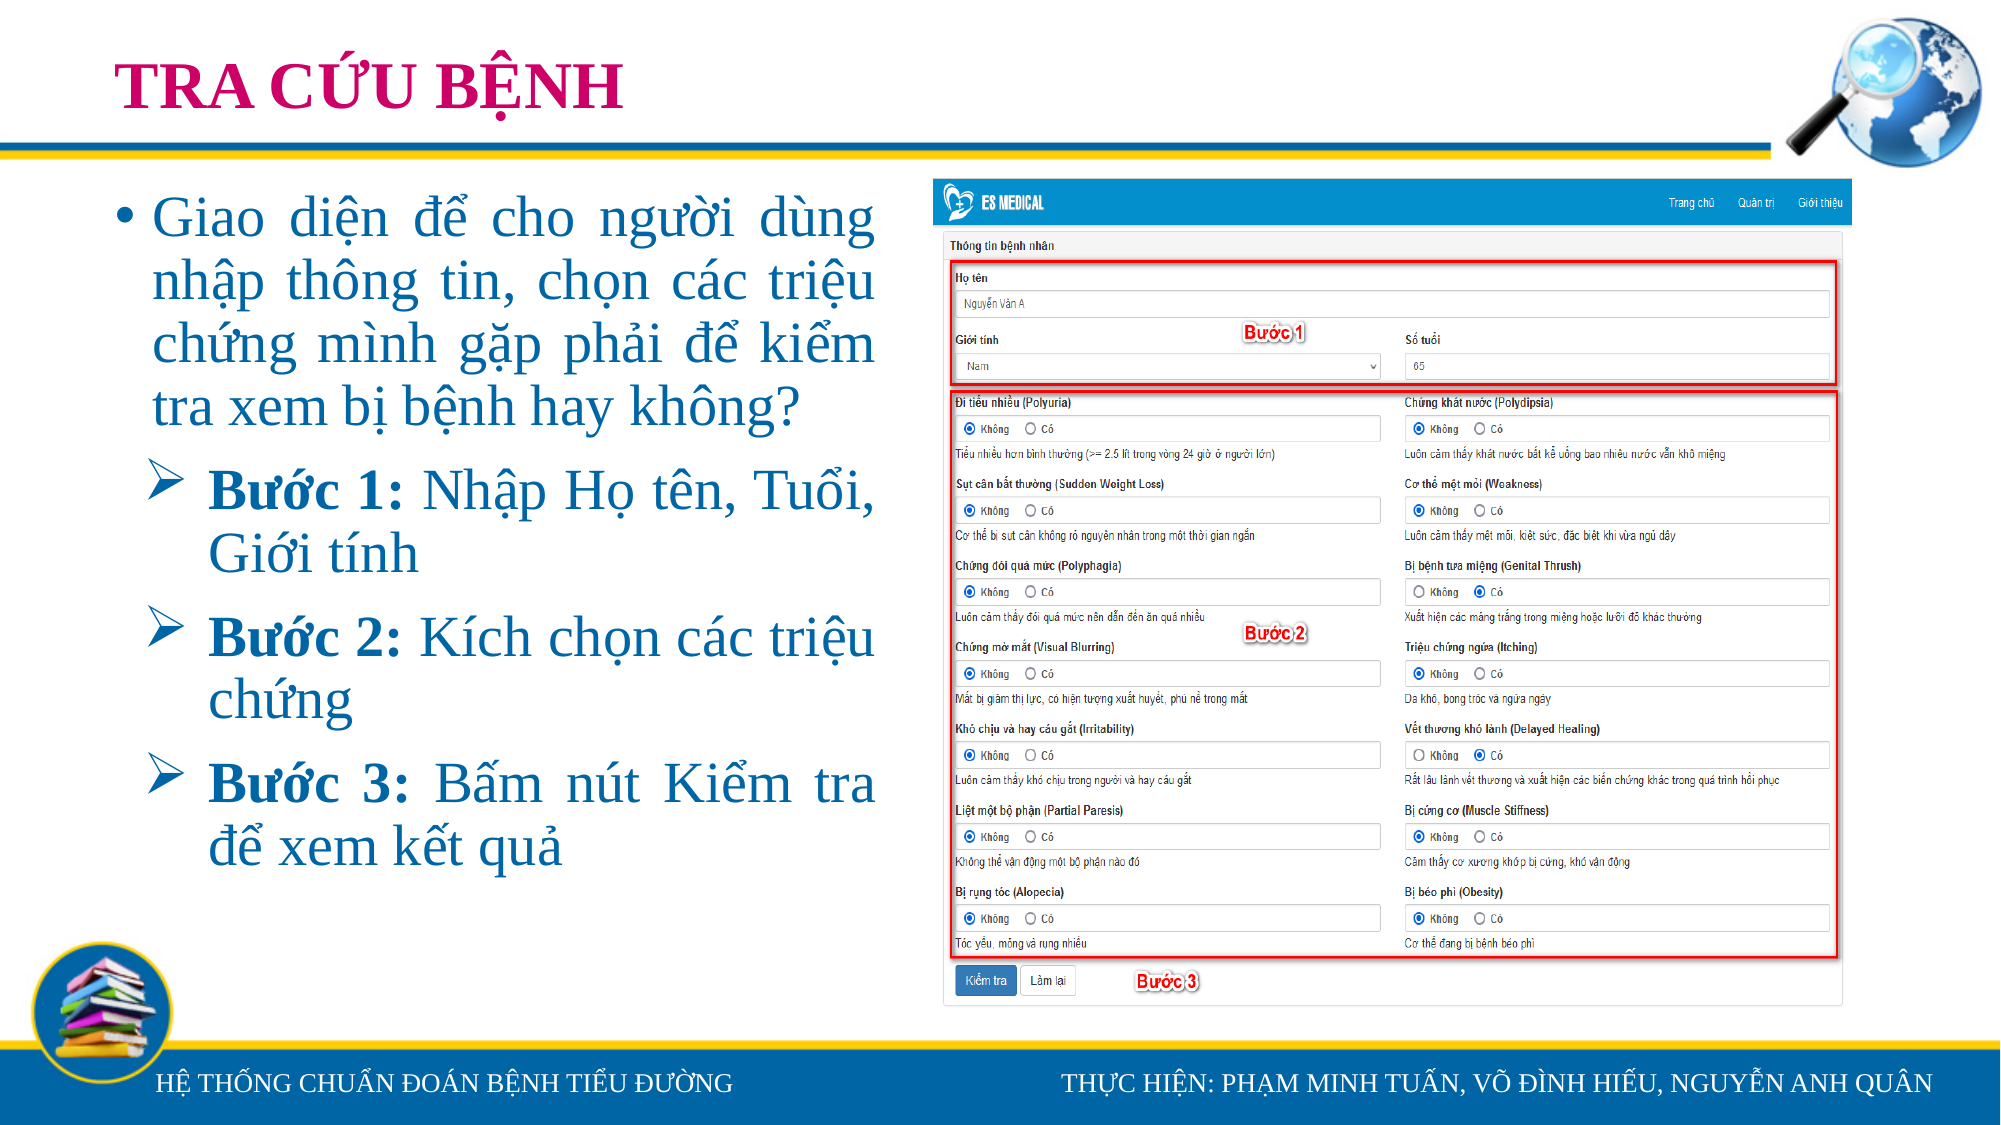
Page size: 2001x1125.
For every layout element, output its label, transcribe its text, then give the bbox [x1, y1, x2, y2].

picture [0, 0, 2001, 1125]
title TRA CỨU BỆNH [99, 32, 1768, 141]
list Giao diện để cho người dùng nhập thông tin, chọn các triệu chứng mình gặp phải để kiểm tra xem bị bệnh hay không? Bước 1: Nhập Họ tên, Tuổi, Giới tính Bước 2: Kích chọn các triệu chứng Bước 3: Bấm nút Kiểm tra để xem kết quả [99, 178, 892, 1014]
